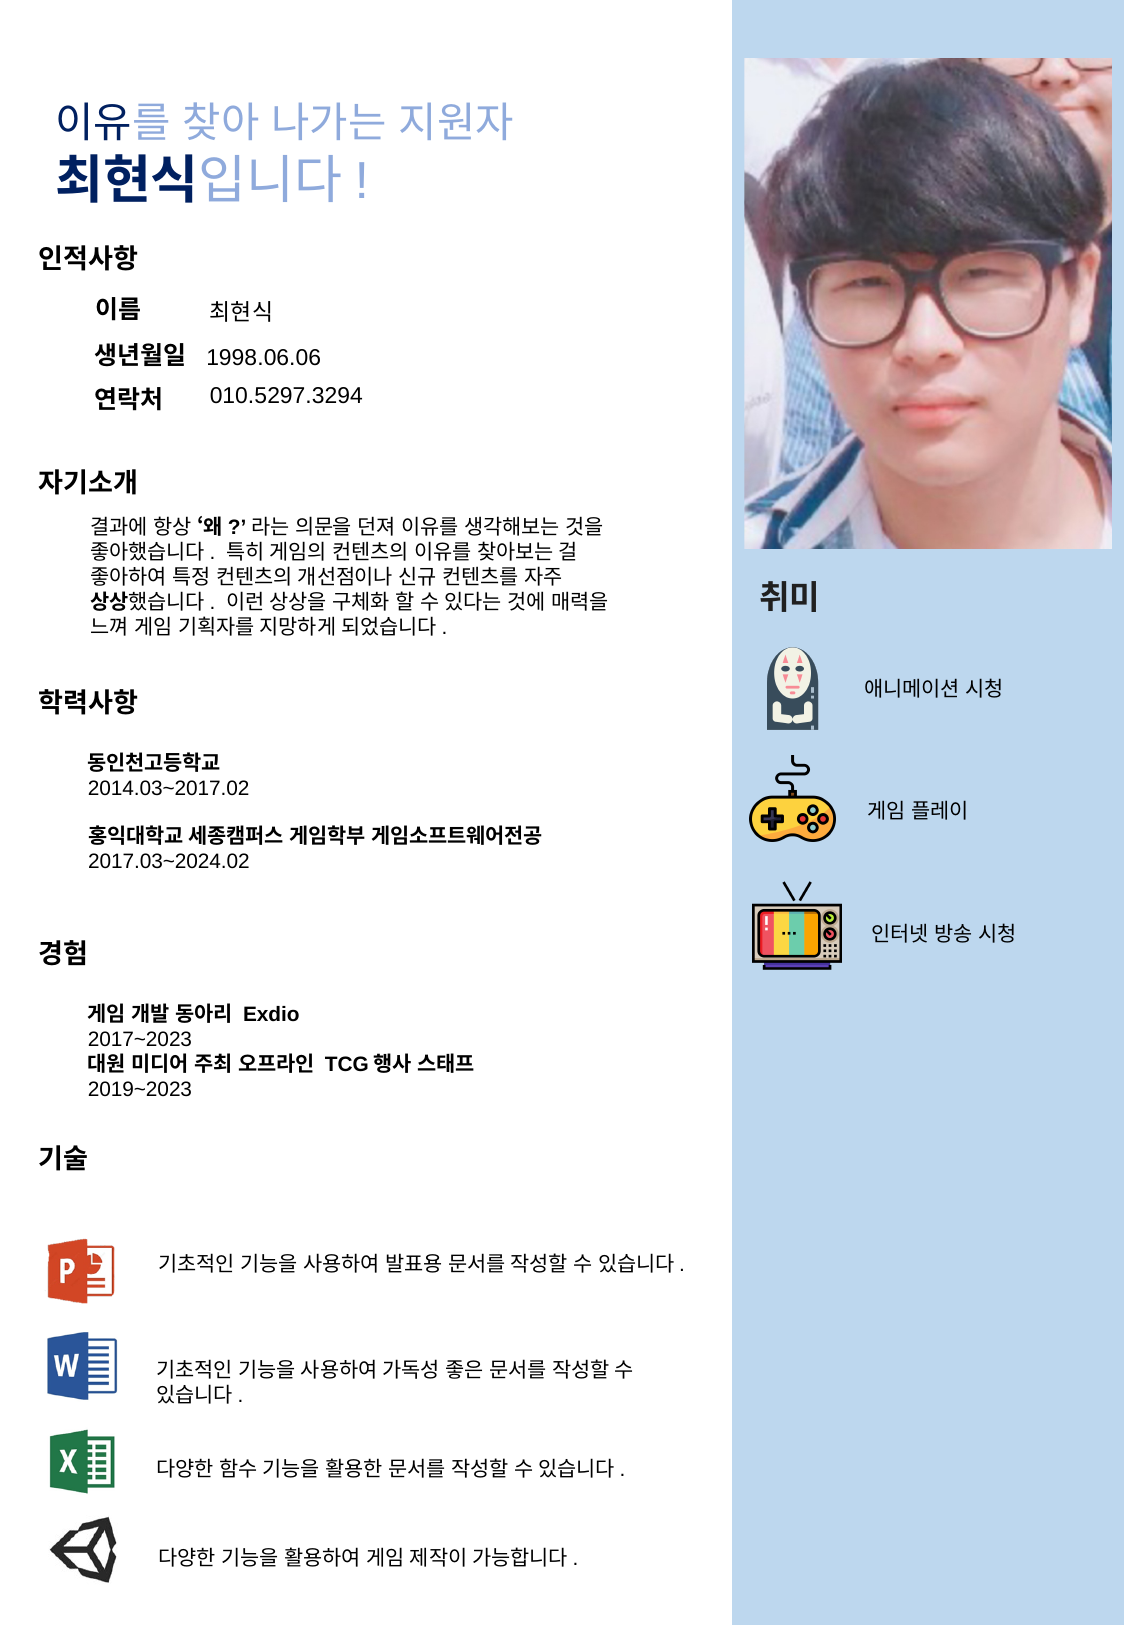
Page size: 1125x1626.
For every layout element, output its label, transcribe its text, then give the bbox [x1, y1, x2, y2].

text_box 취미 [744, 568, 1076, 624]
picture [42, 1330, 120, 1402]
text_box 인터넷 방송 시청 [857, 913, 1109, 953]
text_box 애니메이션 시청 [849, 668, 1101, 708]
text_box 결과에 항상 ‘왜?’라는 의문을 던져 이유를 생각해보는 것을 좋아했습니다. 특히 게임의 컨텐츠의 이유를 찾아보는 걸 좋아하여 특정 컨텐츠의 개선점이나 신규 컨텐츠를 자주 상상했습니다. 이런 상상을 구체화 할 수 있다는 것에 매력을 느껴 게임 기획자를 지망하게 되었습니다. [75, 506, 631, 646]
text_box 학력사항 [24, 678, 356, 726]
text_box 010.5297.3294 [195, 373, 432, 416]
picture [744, 58, 1112, 549]
picture [749, 755, 836, 842]
text_box 최현식 [195, 287, 436, 333]
text_box 인적사항 [24, 233, 356, 282]
picture [46, 1426, 118, 1498]
text_box 연락처 [79, 376, 225, 422]
picture [39, 1232, 124, 1309]
text_box 기초적인 기능을 사용하여 발표용 문서를 작성할 수 있습니다. [144, 1243, 694, 1284]
text_box 다양한 기능을 활용하여 게임 제작이 가능합니다. [144, 1537, 694, 1578]
picture [48, 1515, 120, 1587]
text_box 동인천고등학교 2014.03~2017.02 [73, 742, 486, 807]
text_box 생년월일 [79, 331, 247, 376]
picture [747, 643, 838, 734]
text_box 경험 [24, 929, 356, 977]
text_box 홍익대학교 세종캠퍼스 게임학부 게임소프트웨어전공 2017.03~2024.02 [73, 815, 628, 881]
text_box 게임 플레이 [852, 790, 1071, 831]
text_box 기술 [24, 1134, 356, 1182]
text_box 이름 [80, 286, 170, 331]
text_box 이유를 찾아 나가는 지원자 최현식입니다! [40, 88, 670, 216]
text_box 기초적인 기능을 사용하여 가독성 좋은 문서를 작성할 수 있습니다. [141, 1349, 691, 1415]
text_box 자기소개 [24, 457, 356, 506]
text_box [731, 0, 1125, 1625]
text_box 1998.06.06 [191, 334, 428, 376]
text_box 게임 개발 동아리 Exdio 2017~2023 대원 미디어 주최 오프라인 TCG행사 스태프 2019~2023 [73, 993, 623, 1109]
text_box 다양한 함수 기능을 활용한 문서를 작성할 수 있습니다. [141, 1448, 691, 1489]
picture [752, 881, 842, 970]
